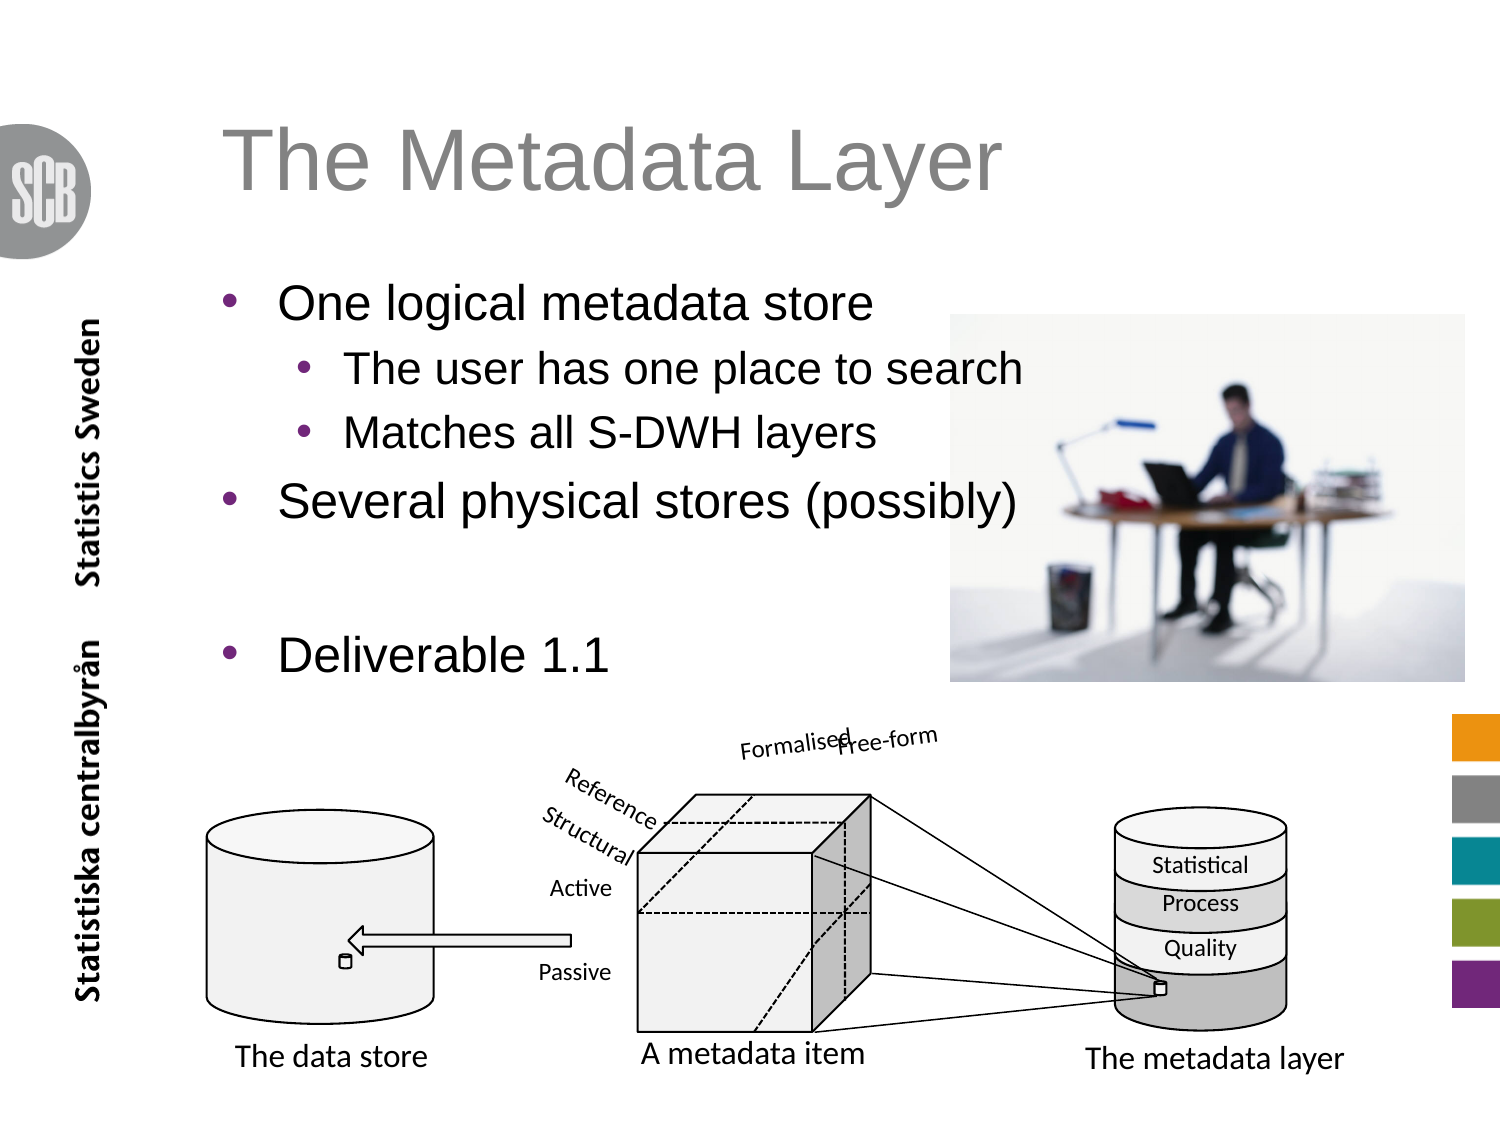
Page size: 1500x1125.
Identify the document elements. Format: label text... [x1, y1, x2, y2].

picture [950, 314, 1465, 682]
picture [0, 124, 107, 1002]
list One logical metadata store The user has one place to search Matches all S-DWH layers Several physical stores (possibly) Deliverable 1.1 [206, 262, 1055, 715]
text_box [206, 716, 1377, 1095]
title The Metadata Layer [206, 62, 1425, 250]
picture [1452, 714, 1500, 1008]
